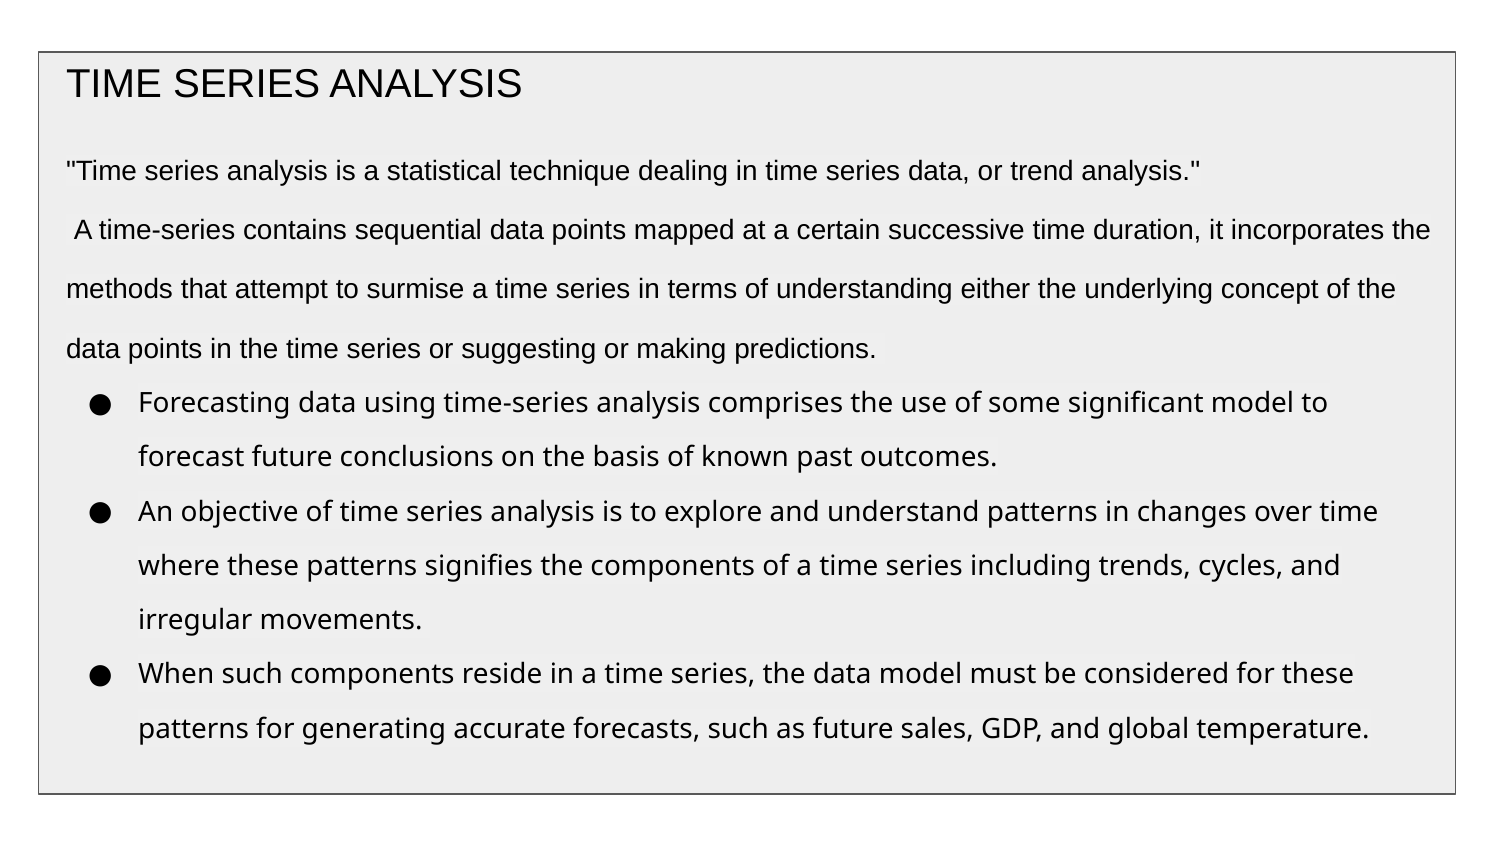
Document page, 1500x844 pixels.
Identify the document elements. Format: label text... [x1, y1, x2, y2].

list "Time series analysis is a statistical technique dealing in time series data, or trend analysis." A time-series contains sequential data points mapped at a certain successive time duration, it incorporates the methods that attempt to surmise a time series in terms of understanding either the underlying concept of the data points in the time series or suggesting or making predictions. Forecasting data using time-series analysis comprises the use of some significant model to forecast future conclusions on the basis of known past outcomes. An objective of time series analysis is to explore and understand patterns in changes over time where these patterns signifies the components of a time series including trends, cycles, and irregular movements. When such components reside in a time series, the data model must be considered for these patterns for generating accurate forecasts, such as future sales, GDP, and global temperature. [51, 111, 1449, 775]
text_box [38, 51, 1456, 794]
title TIME SERIES ANALYSIS [51, 42, 1449, 111]
